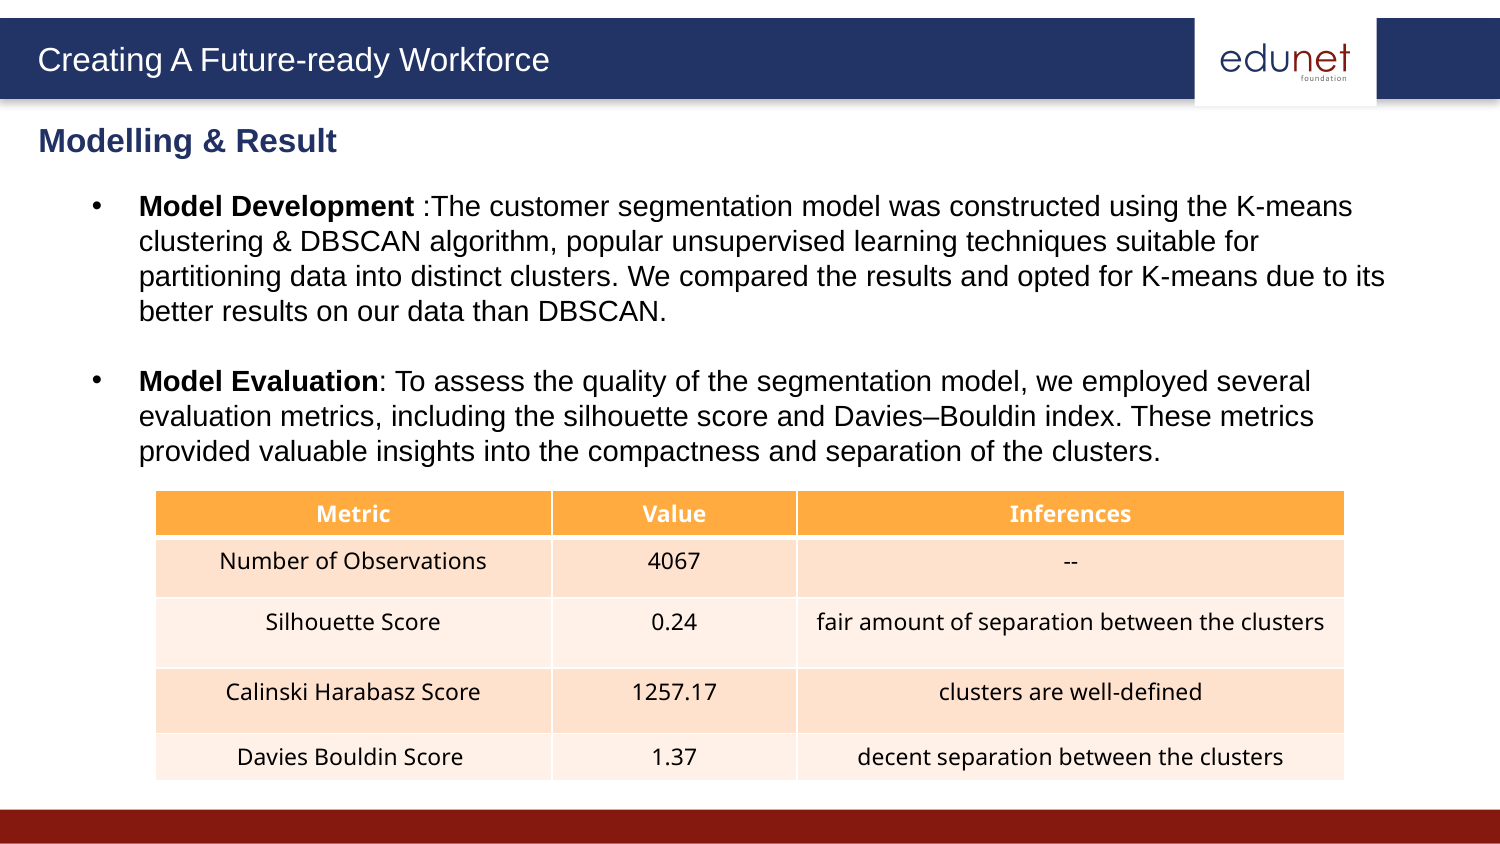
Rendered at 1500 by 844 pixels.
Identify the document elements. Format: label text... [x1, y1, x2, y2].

table_cell 0.24 [553, 599, 796, 667]
table_cell Davies Bouldin Score [156, 734, 551, 780]
text_box Modelling & Result [23, 112, 750, 167]
table_cell Silhouette Score [156, 599, 551, 667]
table_header Value [553, 491, 796, 535]
table_cell 4067 [553, 540, 796, 597]
table_header Inferences [798, 491, 1344, 535]
table_cell decent separation between the clusters [798, 734, 1344, 780]
table_cell 1.37 [553, 734, 796, 780]
table_cell clusters are well-defined [798, 669, 1344, 733]
picture [1215, 38, 1356, 86]
table_cell fair amount of separation between the clusters [798, 599, 1344, 667]
table_cell Number of Observations [156, 540, 551, 597]
table_cell Calinski Harabasz Score [156, 669, 551, 733]
table_cell -- [798, 540, 1344, 597]
text_box Model Development :The customer segmentation model was constructed using the K-means clustering & DBSCAN algorithm, popular unsupervised learning techniques suitable for partitioning data into distinct clusters. We compared the results and opted for K-means due to its better results on our data than DBSCAN. Model Evaluation: To assess the quality of the segmentation model, we employed several evaluation metrics, including the silhouette score and Davies–Bouldin index. These metrics provided valuable insights into the compactness and separation of the clusters. [77, 179, 1423, 475]
table_cell 1257.17 [553, 669, 796, 733]
table_header Metric [156, 491, 551, 535]
